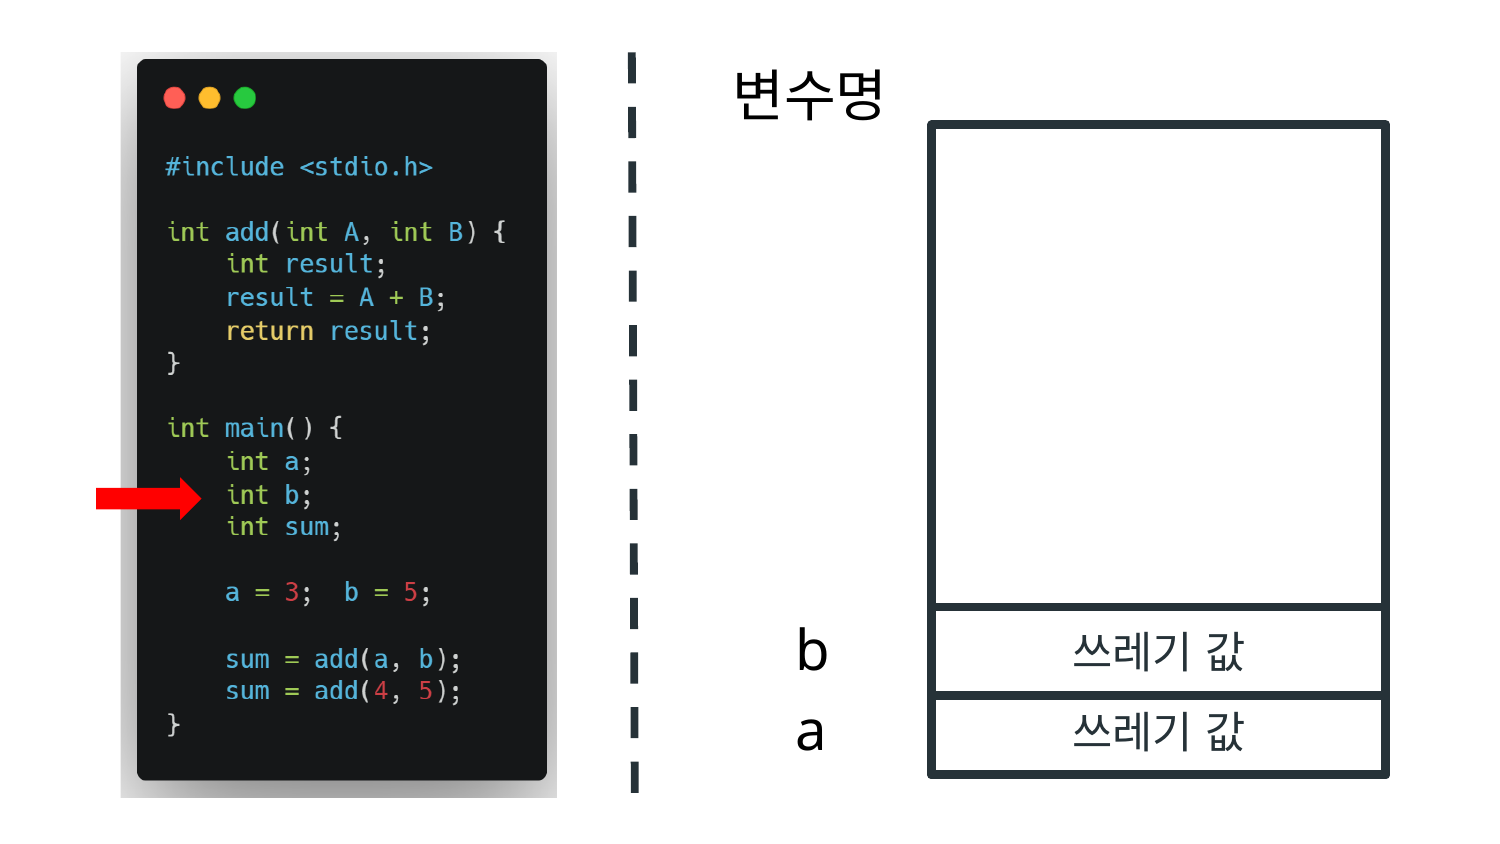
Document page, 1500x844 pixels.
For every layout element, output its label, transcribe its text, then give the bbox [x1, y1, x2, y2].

text_box b [780, 606, 833, 690]
text_box [93, 485, 115, 512]
text_box [930, 123, 1388, 605]
text_box a [780, 690, 833, 769]
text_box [631, 51, 635, 798]
picture [120, 51, 558, 798]
text_box 쓰레기 값 [930, 605, 1388, 698]
text_box 변수명 [717, 52, 903, 135]
text_box 쓰레기 값 [930, 698, 1388, 777]
